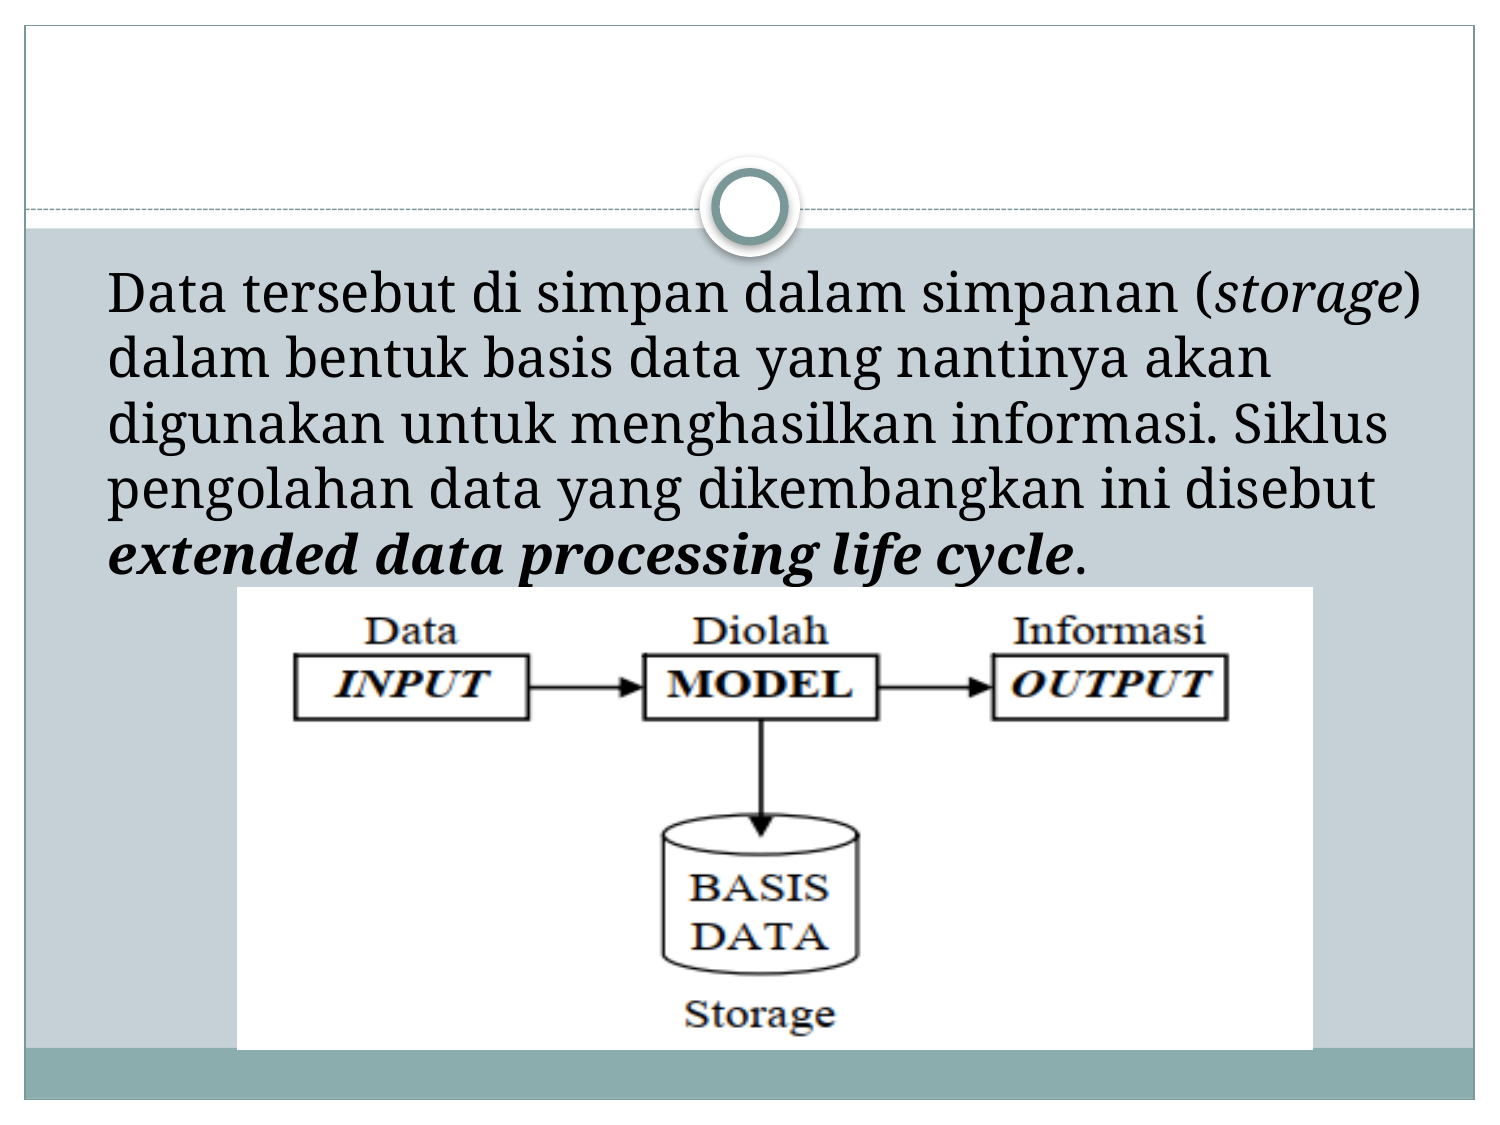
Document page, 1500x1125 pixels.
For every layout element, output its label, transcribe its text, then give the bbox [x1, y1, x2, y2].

picture [237, 587, 1313, 1051]
list Data tersebut di simpan dalam simpanan (storage) dalam bentuk basis data yang nantinya akan digunakan untuk menghasilkan informasi. Siklus pengolahan data yang dikembangkan ini disebut extended data processing life cycle. [49, 250, 1445, 663]
